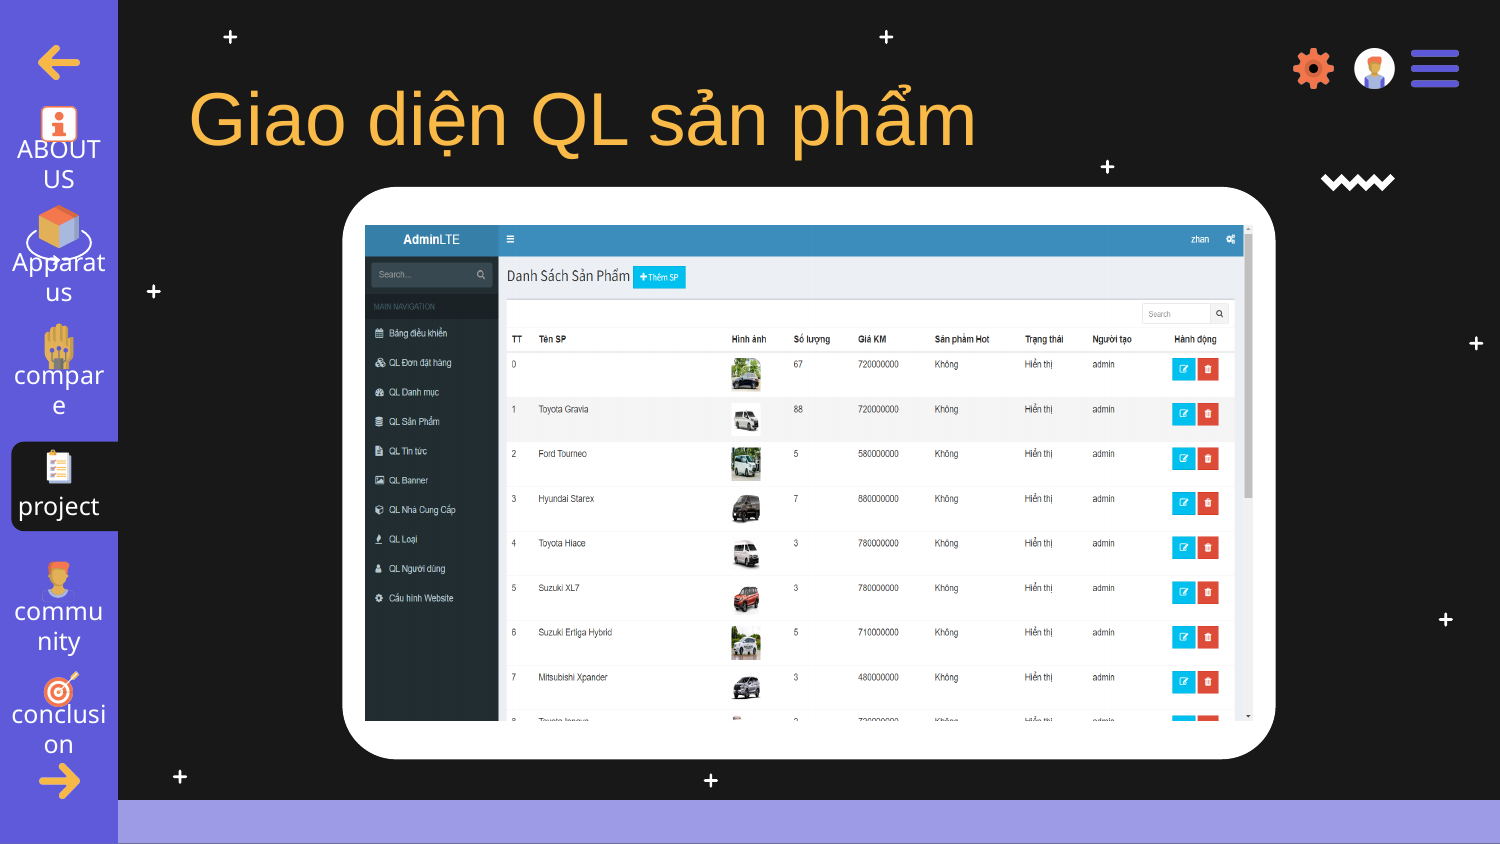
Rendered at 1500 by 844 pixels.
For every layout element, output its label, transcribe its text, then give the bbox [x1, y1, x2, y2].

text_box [11, 204, 107, 299]
picture [1411, 48, 1459, 89]
picture [38, 106, 80, 142]
picture [38, 763, 80, 799]
title Giao diện QL sản phẩm [188, 68, 1332, 163]
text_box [11, 449, 107, 528]
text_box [11, 671, 107, 751]
text_box [13, 441, 121, 532]
picture [1350, 48, 1398, 89]
text_box [342, 186, 1276, 760]
text_box ABOUT US [11, 141, 107, 185]
picture [1290, 48, 1337, 89]
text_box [11, 323, 107, 412]
picture [365, 224, 1253, 722]
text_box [11, 561, 107, 648]
picture [38, 44, 80, 81]
